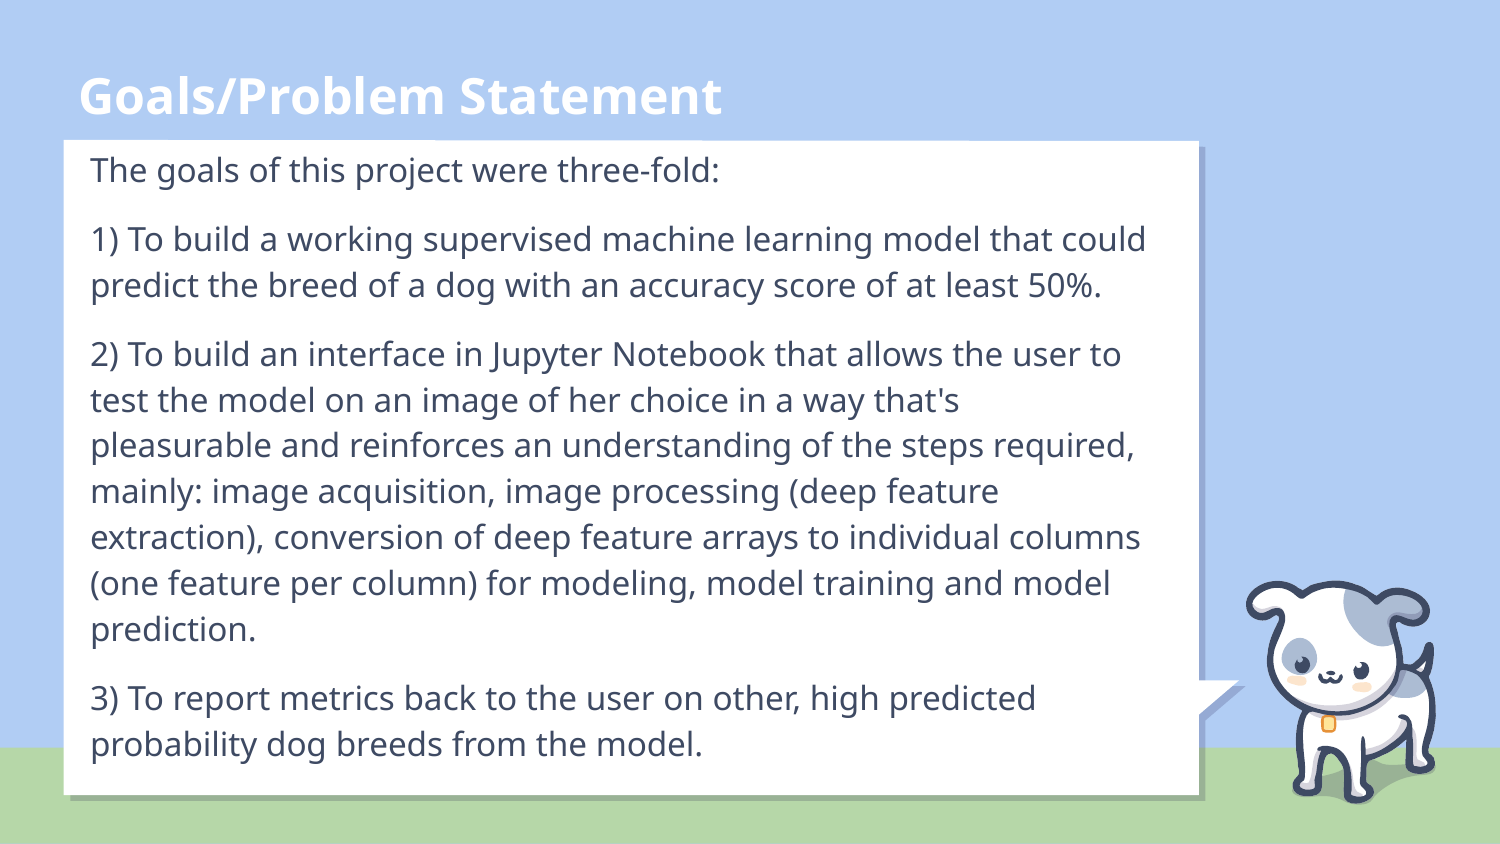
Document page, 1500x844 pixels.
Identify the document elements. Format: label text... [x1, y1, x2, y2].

title Goals/Problem Statement [63, 0, 1200, 140]
list The goals of this project were three-fold: 1) To build a working supervised machine learning model that could predict the breed of a dog with an accuracy score of at least 50%. 2) To build an interface in Jupyter Notebook that allows the user to test the model on an image of her choice in a way that's pleasurable and reinforces an understanding of the steps required, mainly: image acquisition, image processing (deep feature extraction), conversion of deep feature arrays to individual columns (one feature per column) for modeling, model training and model prediction. 3) To report metrics back to the user on other, high predicted probability dog breeds from the model. [75, 134, 1164, 783]
